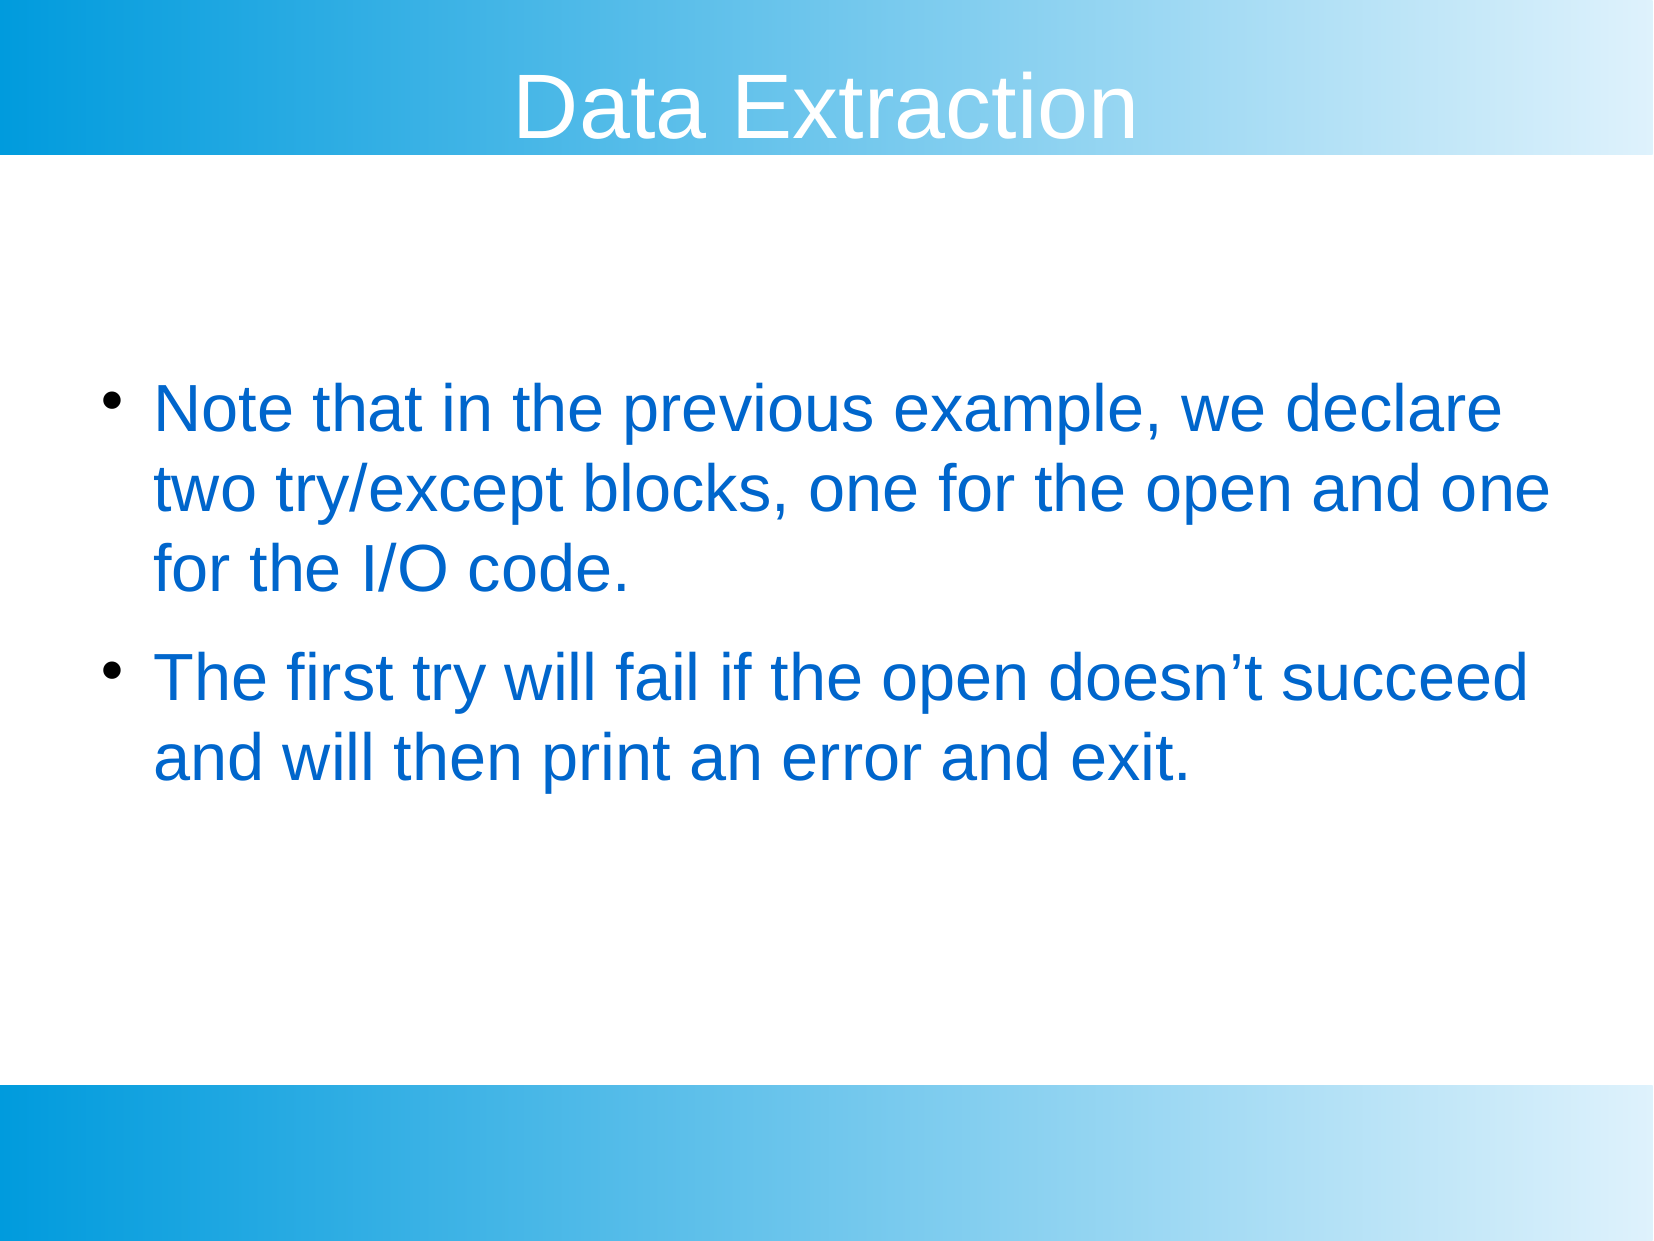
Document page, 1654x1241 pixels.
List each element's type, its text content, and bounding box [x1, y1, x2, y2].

text_box Note that in the previous example, we declare two try/except blocks, one for the open and one for the I/O code. The first try will fail if the open doesn’t succeed and will then print an error and exit. [82, 290, 1571, 1010]
text_box Data Extraction [82, 49, 1571, 154]
